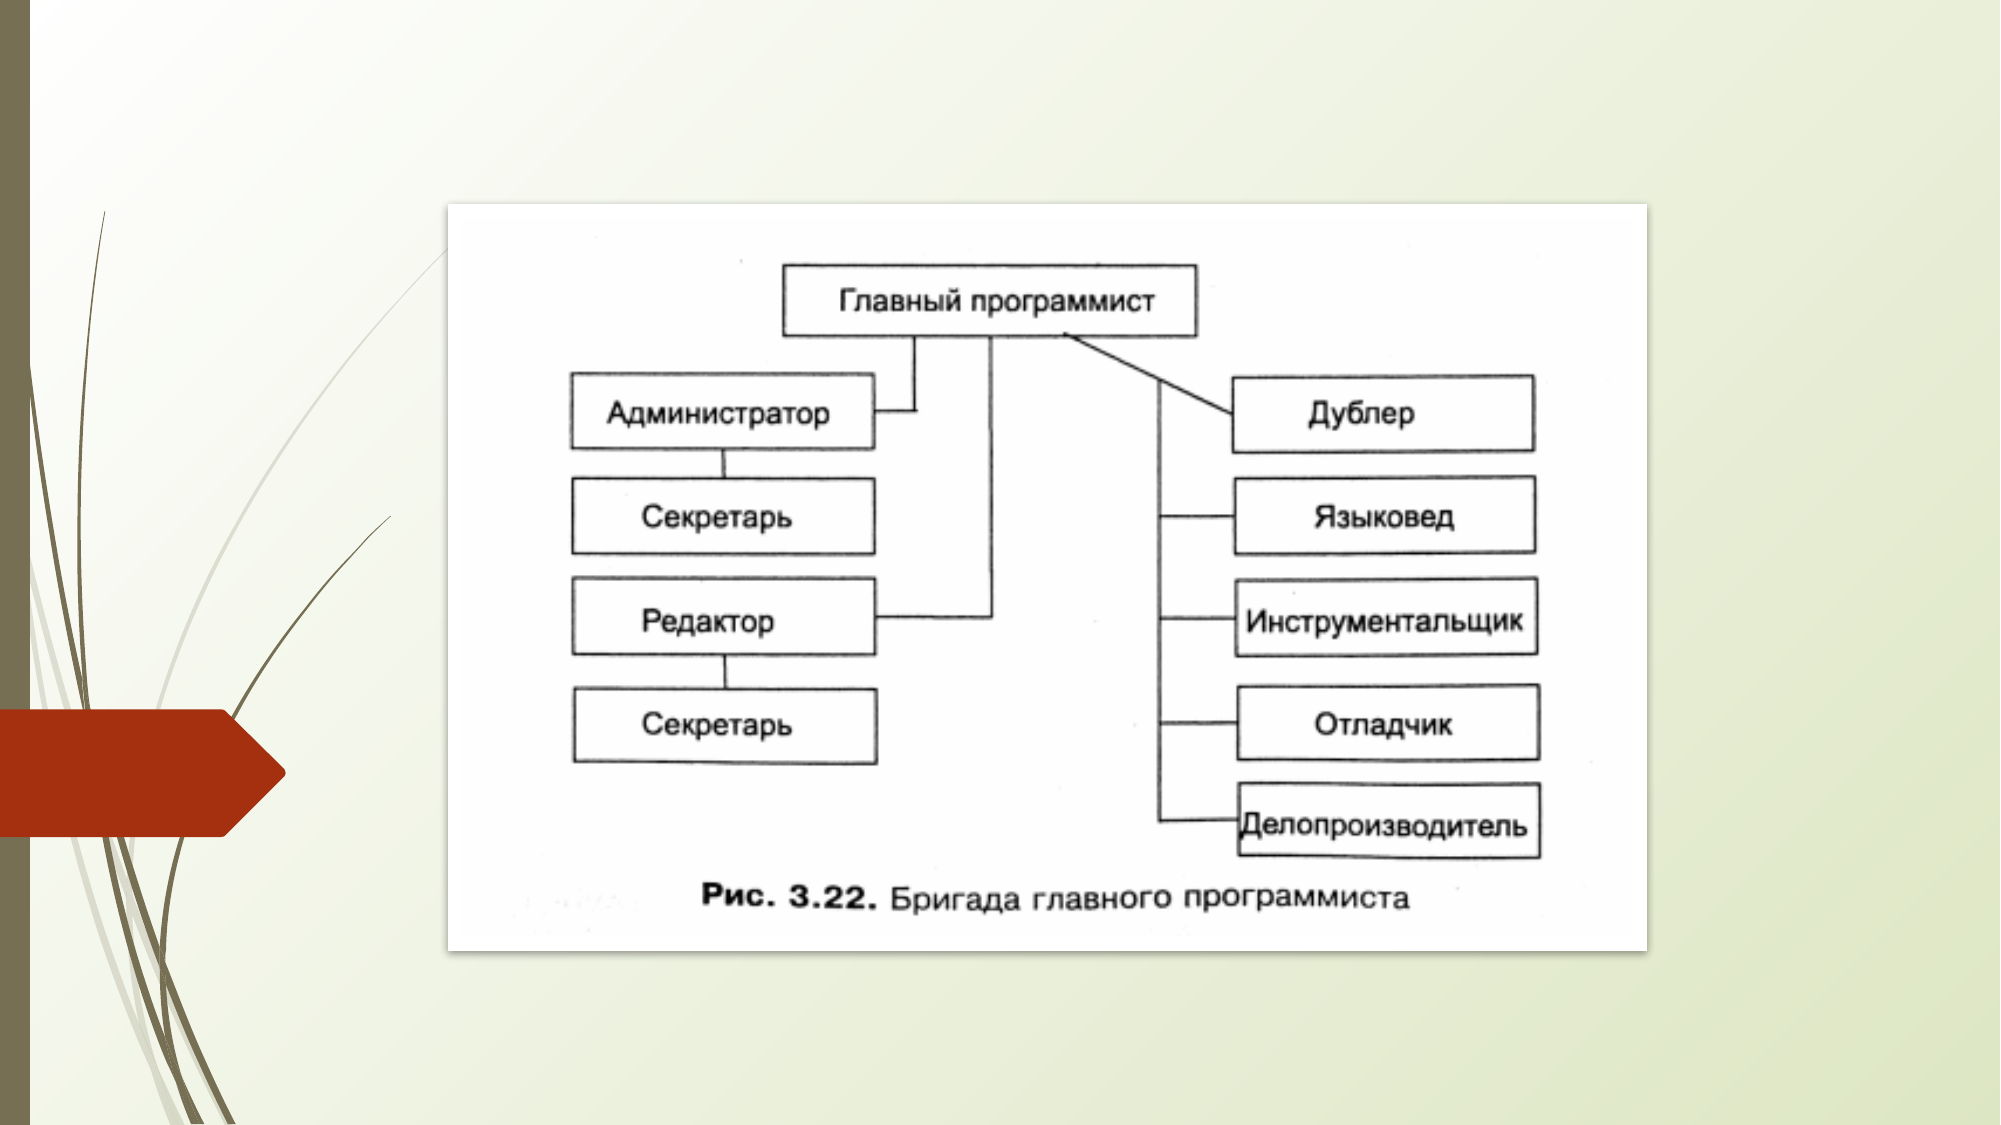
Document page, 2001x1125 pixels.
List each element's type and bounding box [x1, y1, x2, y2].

picture [462, 218, 1633, 937]
